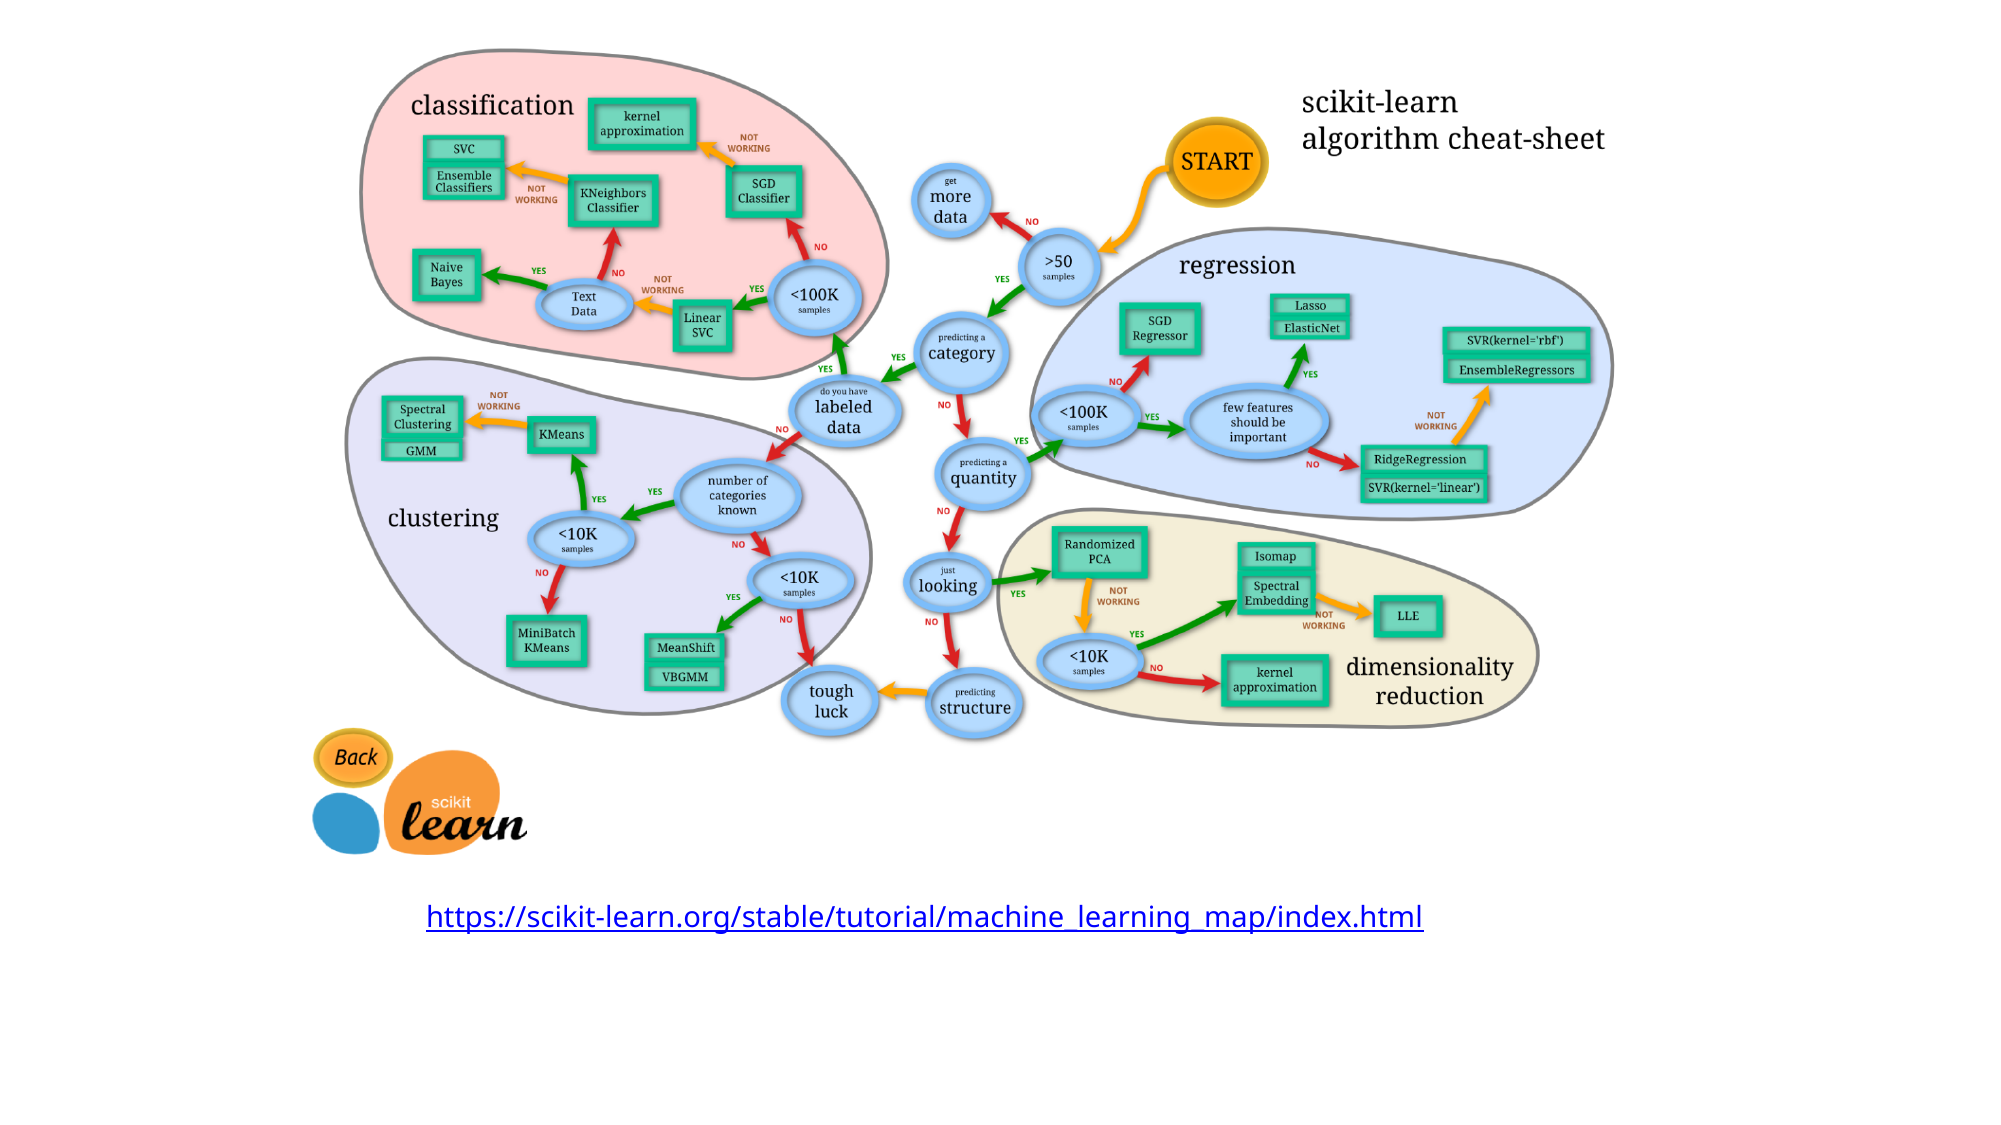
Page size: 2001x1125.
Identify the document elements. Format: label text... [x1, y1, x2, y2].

picture [291, 37, 1630, 872]
text_box https://scikit-learn.org/stable/tutorial/machine_learning_map/index.html [410, 883, 1643, 954]
